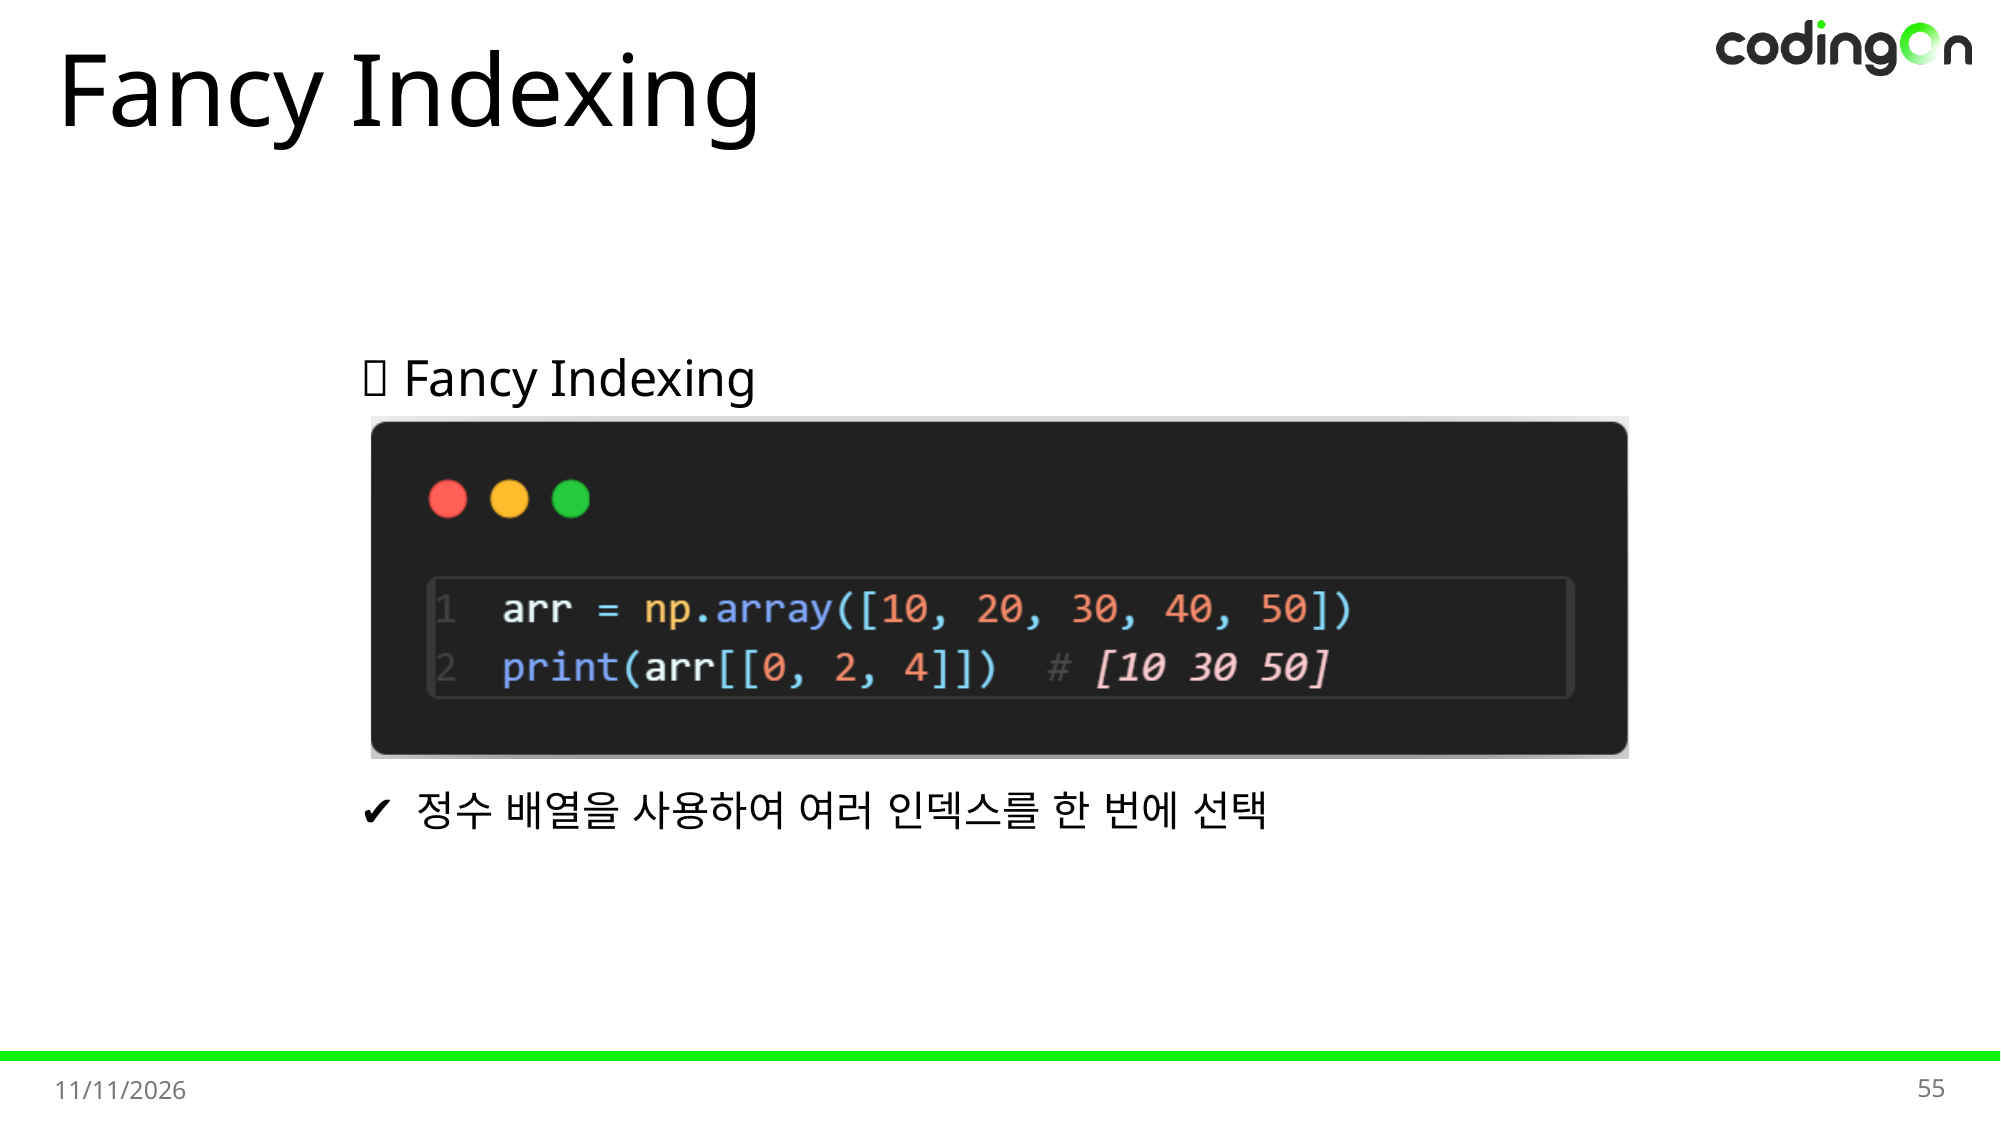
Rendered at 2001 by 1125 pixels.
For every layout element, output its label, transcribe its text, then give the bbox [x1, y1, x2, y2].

slide_number 55 [1510, 1059, 1961, 1120]
text_box ✔️ 정수 배열을 사용하여 여러 인덱스를 한 번에 선택 [345, 752, 1564, 852]
picture [370, 416, 1630, 759]
title Fancy Indexing [41, 0, 1767, 188]
picture [1767, 20, 1972, 76]
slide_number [39, 1061, 490, 1122]
text_box ✅ Fancy Indexing [345, 308, 1224, 436]
